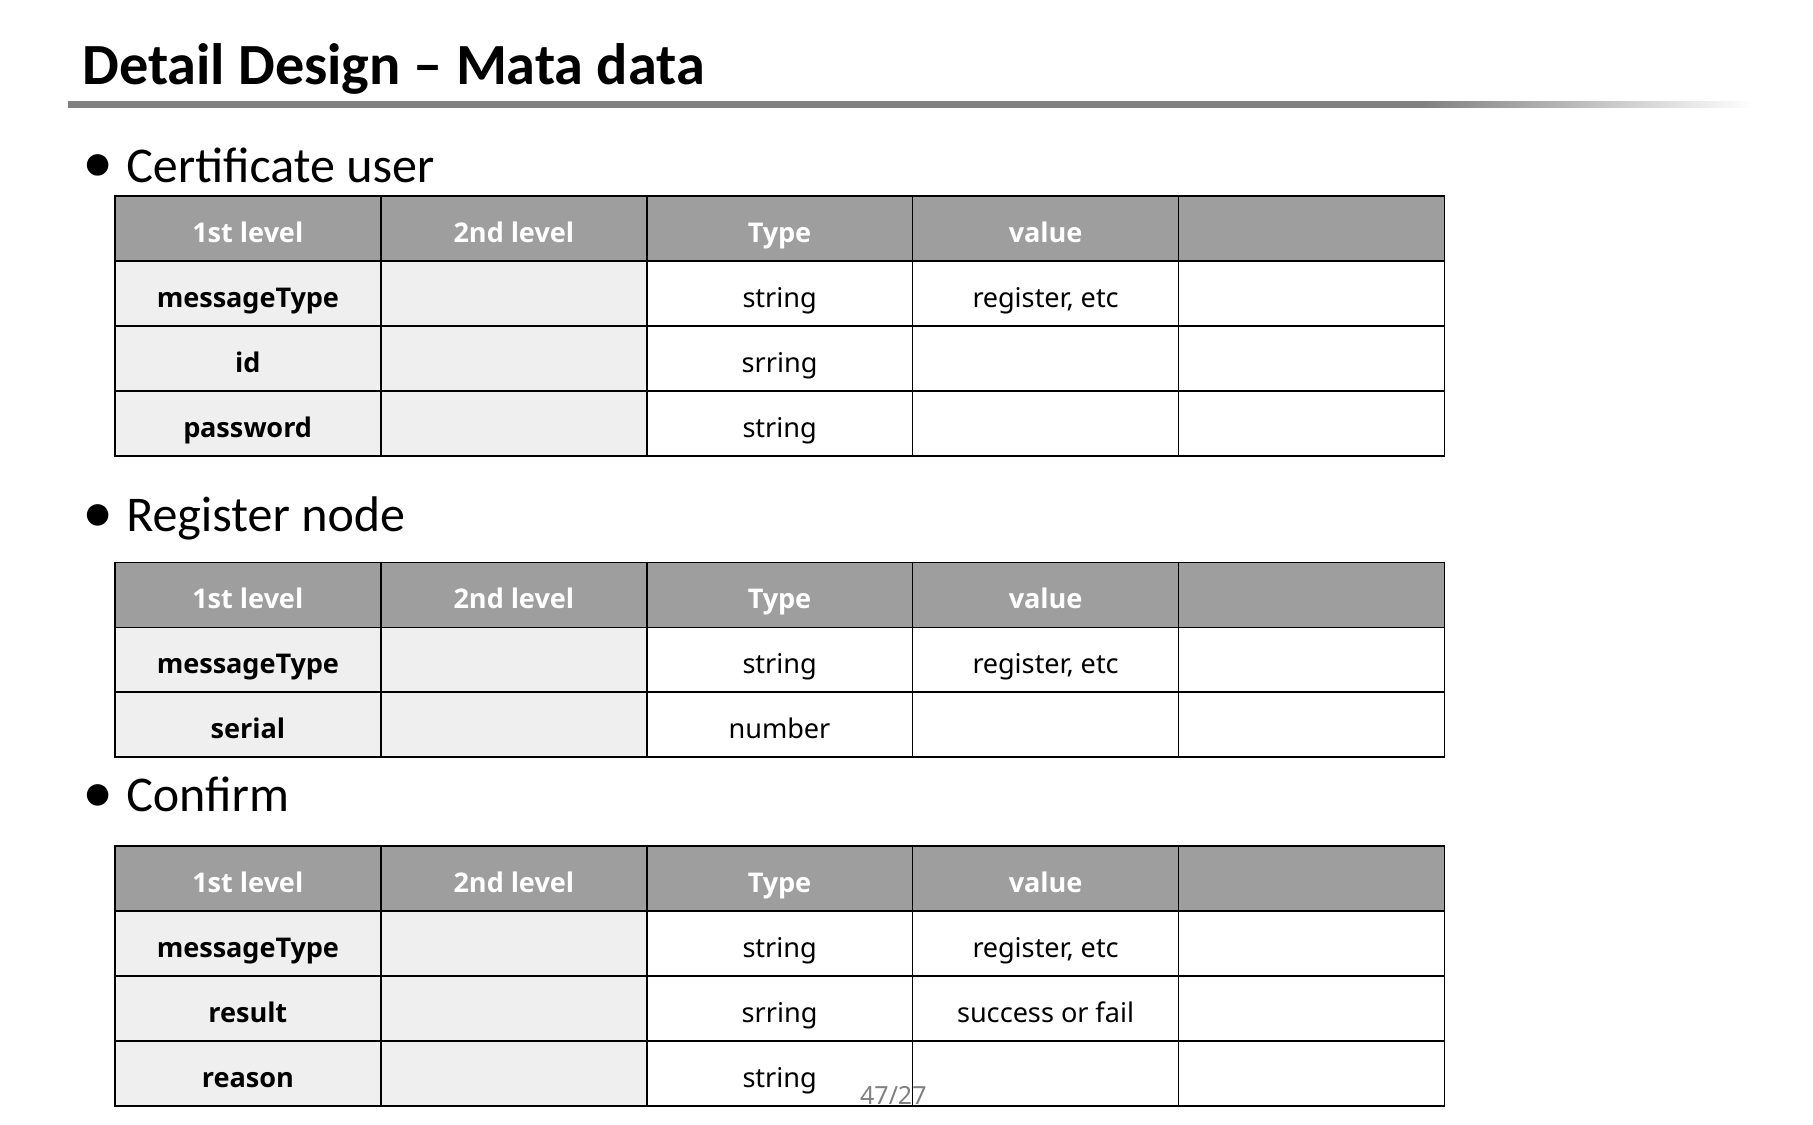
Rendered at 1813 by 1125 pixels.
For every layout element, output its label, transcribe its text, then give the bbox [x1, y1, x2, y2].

table_cell messageType [116, 912, 380, 975]
table_header 1st level [116, 563, 380, 627]
table_cell [1179, 327, 1444, 390]
table_header [1179, 847, 1444, 910]
table_cell [1179, 912, 1444, 975]
table_cell [1179, 977, 1444, 1040]
table_cell [913, 392, 1178, 455]
table_cell [1179, 628, 1444, 691]
table_cell string [648, 628, 912, 691]
table_cell [1179, 262, 1444, 325]
table_cell [1179, 693, 1444, 756]
table_cell number [648, 693, 912, 756]
table_cell [913, 1042, 1178, 1105]
table_cell id [116, 327, 380, 390]
table_cell [382, 1042, 646, 1105]
table_cell password [116, 392, 380, 455]
table_cell [382, 912, 646, 975]
table_cell [382, 327, 646, 390]
table_cell string [648, 912, 912, 975]
table_header 1st level [116, 847, 380, 910]
table_header value [913, 197, 1178, 260]
table_header value [913, 847, 1178, 910]
title Detail Design – Mata data [67, 20, 1757, 101]
list Certificate user Register node Confirm [67, 124, 1757, 1072]
table_cell reason [116, 1042, 380, 1105]
table_header 2nd level [382, 197, 646, 260]
table_cell string [648, 262, 912, 325]
table_header value [913, 563, 1178, 627]
table_cell serial [116, 693, 380, 756]
slide_number 47/27 [811, 1078, 975, 1115]
table_header 1st level [116, 197, 380, 260]
table_header [1179, 197, 1444, 260]
table_header [1179, 563, 1444, 627]
table_cell string [648, 392, 912, 455]
table_header Type [648, 563, 912, 627]
table_cell success or fail [913, 977, 1178, 1040]
table_cell [913, 327, 1178, 390]
table_cell [1179, 392, 1444, 455]
table_header 2nd level [382, 563, 646, 627]
table_cell messageType [116, 628, 380, 691]
table_cell [382, 693, 646, 756]
table_cell register, etc [913, 912, 1178, 975]
table_cell srring [648, 977, 912, 1040]
table_cell result [116, 977, 380, 1040]
table_cell [1179, 1042, 1444, 1105]
table_cell messageType [116, 262, 380, 325]
table_cell register, etc [913, 262, 1178, 325]
table_cell srring [648, 327, 912, 390]
table_cell [382, 977, 646, 1040]
table_cell [913, 693, 1178, 756]
table_header Type [648, 197, 912, 260]
table_cell string [648, 1042, 912, 1105]
table_cell [382, 262, 646, 325]
table_cell [382, 392, 646, 455]
table_cell [382, 628, 646, 691]
table_header 2nd level [382, 847, 646, 910]
table_header Type [648, 847, 912, 910]
table_cell register, etc [913, 628, 1178, 691]
